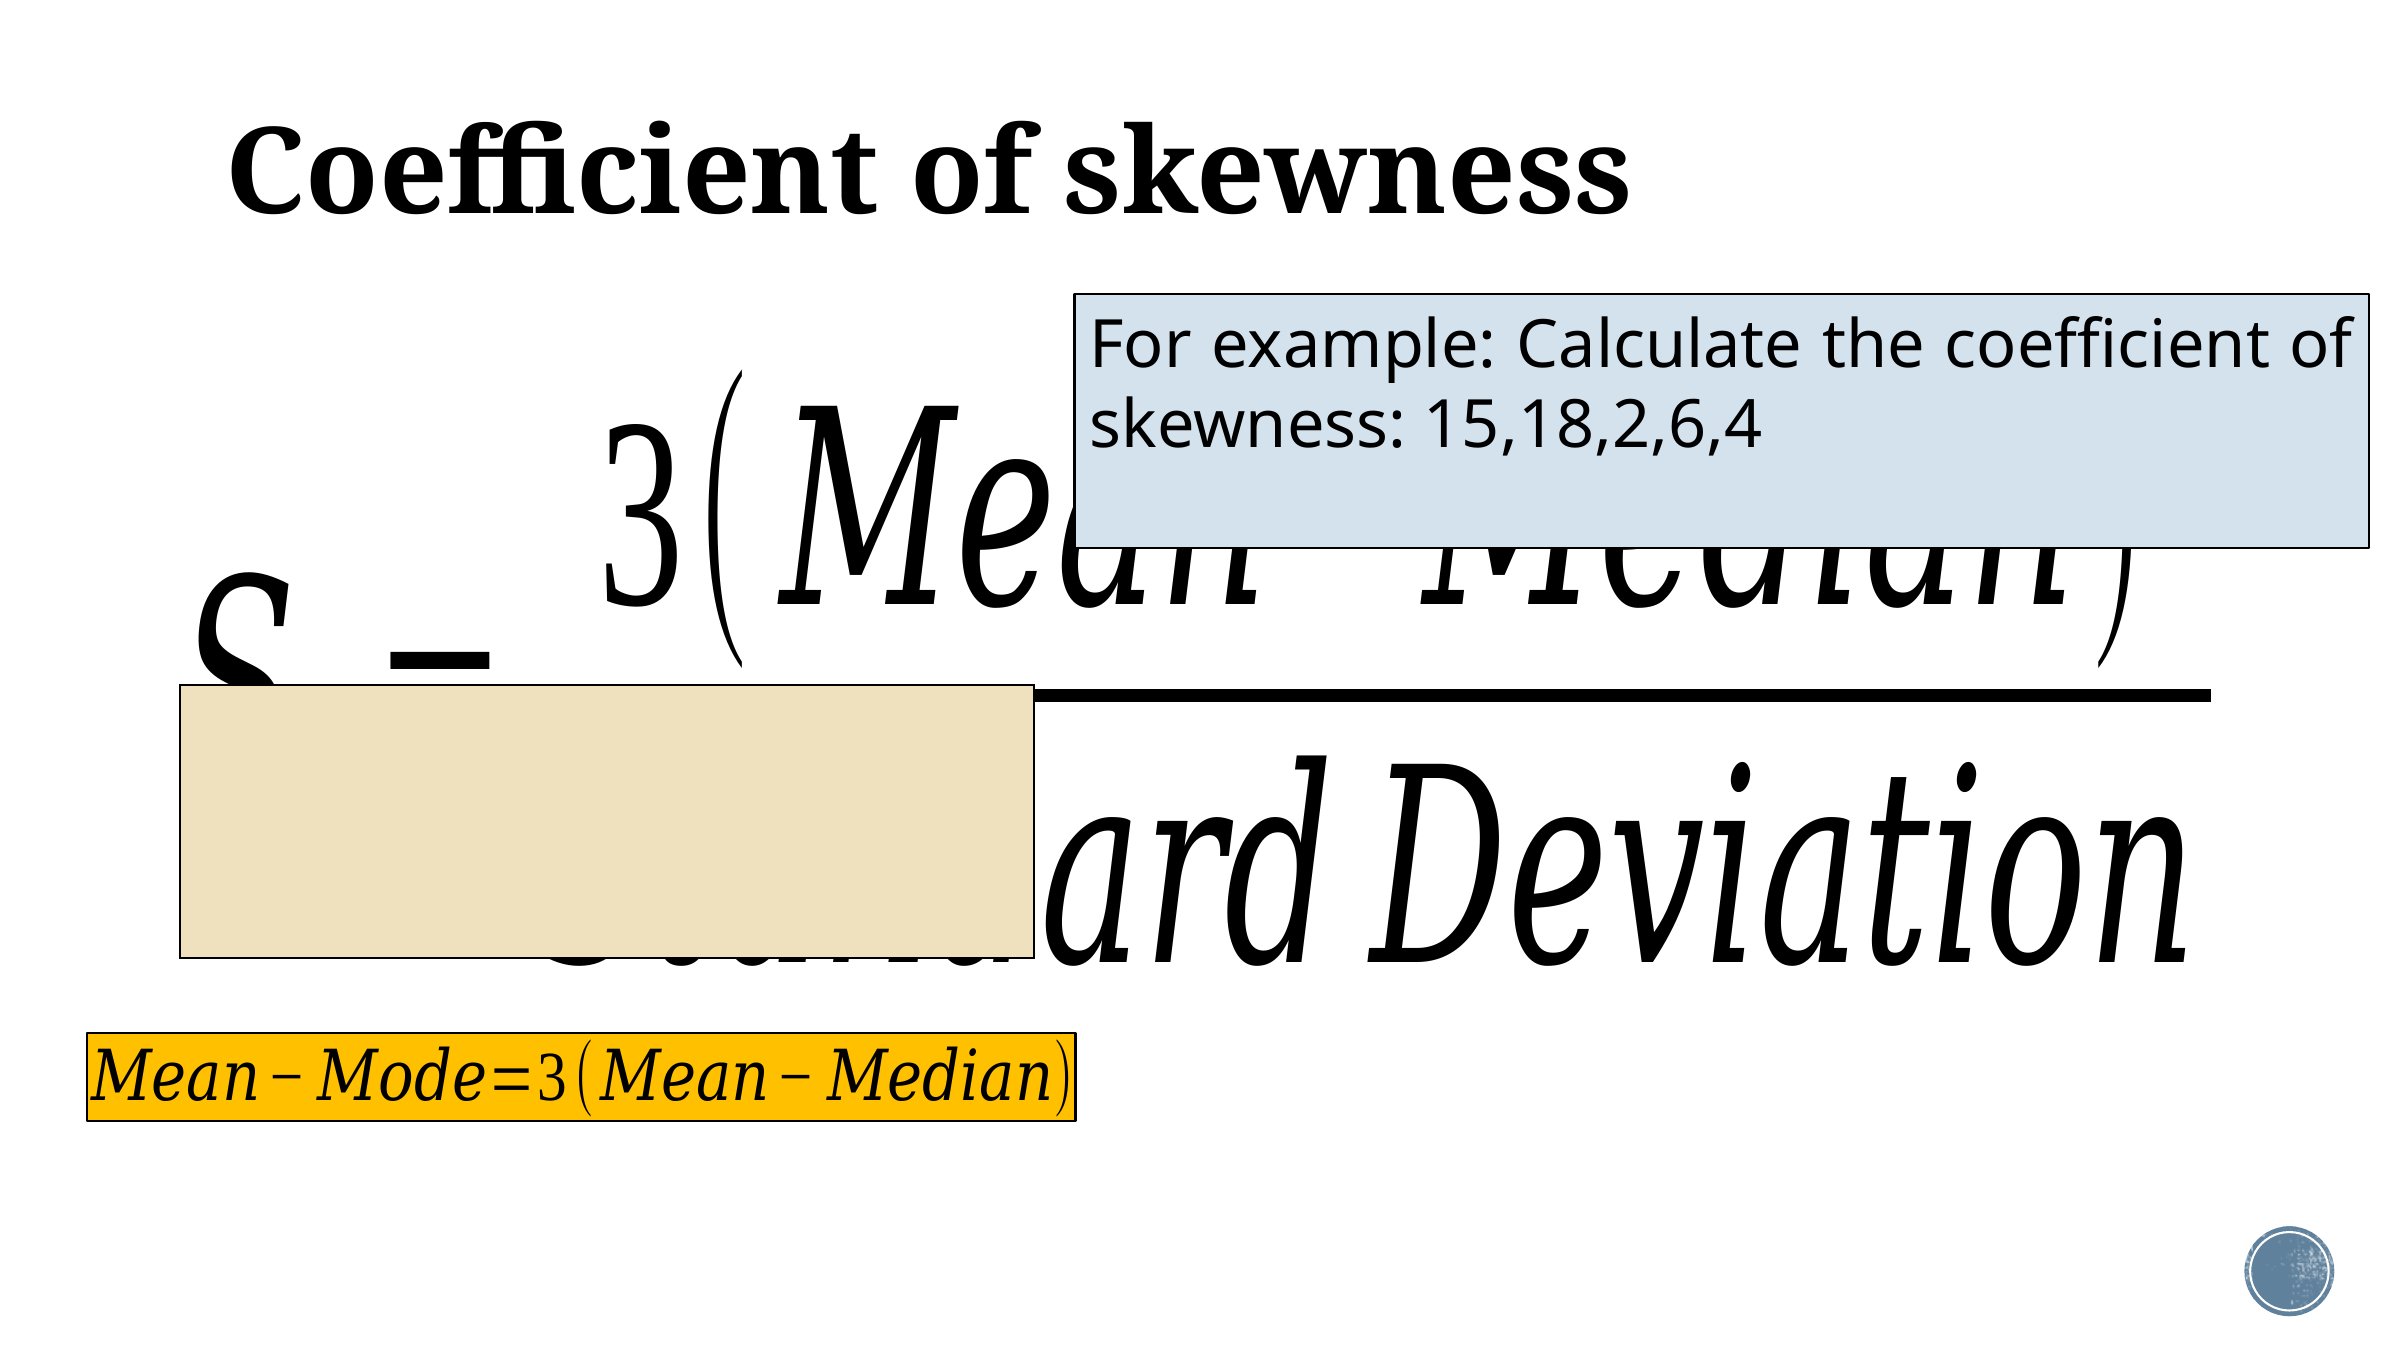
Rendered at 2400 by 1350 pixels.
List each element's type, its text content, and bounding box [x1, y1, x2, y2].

text_box For example: Calculate the coefficient of skewness: 15,18,2,6,4 [1074, 293, 2370, 549]
title Coefficient of skewness [210, 16, 2191, 333]
